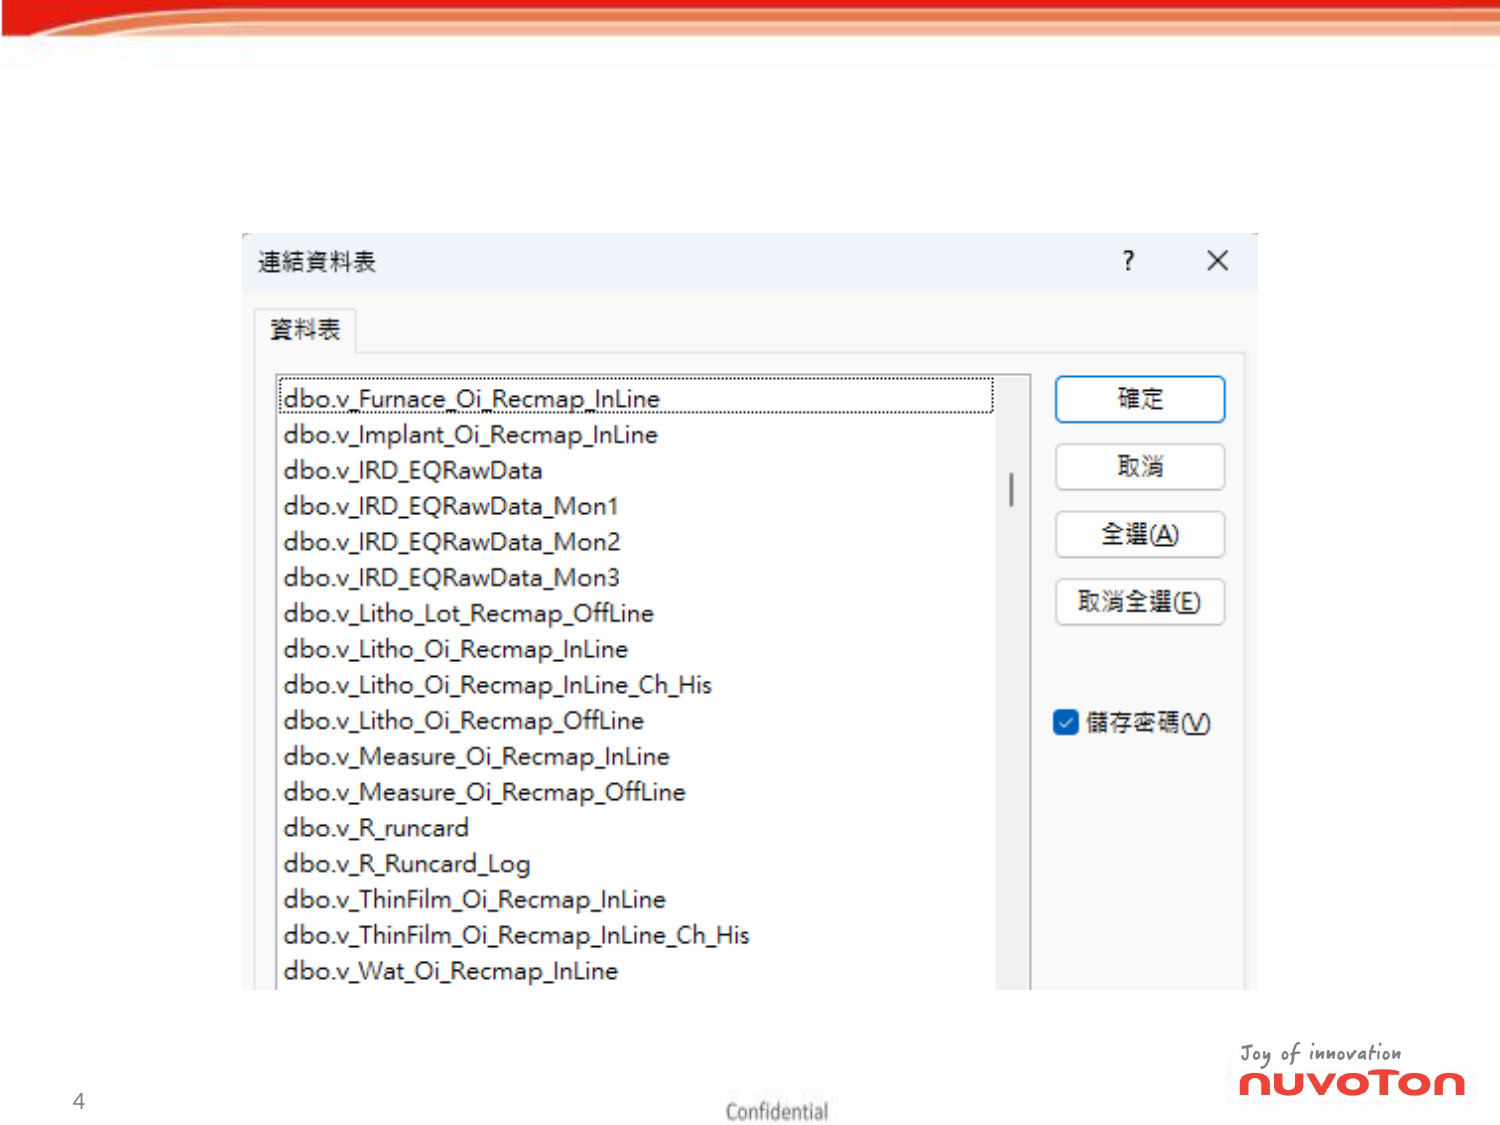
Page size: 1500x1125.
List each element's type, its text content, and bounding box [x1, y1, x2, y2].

picture [1, 0, 1500, 1125]
slide_number 3 [0, 1069, 160, 1125]
